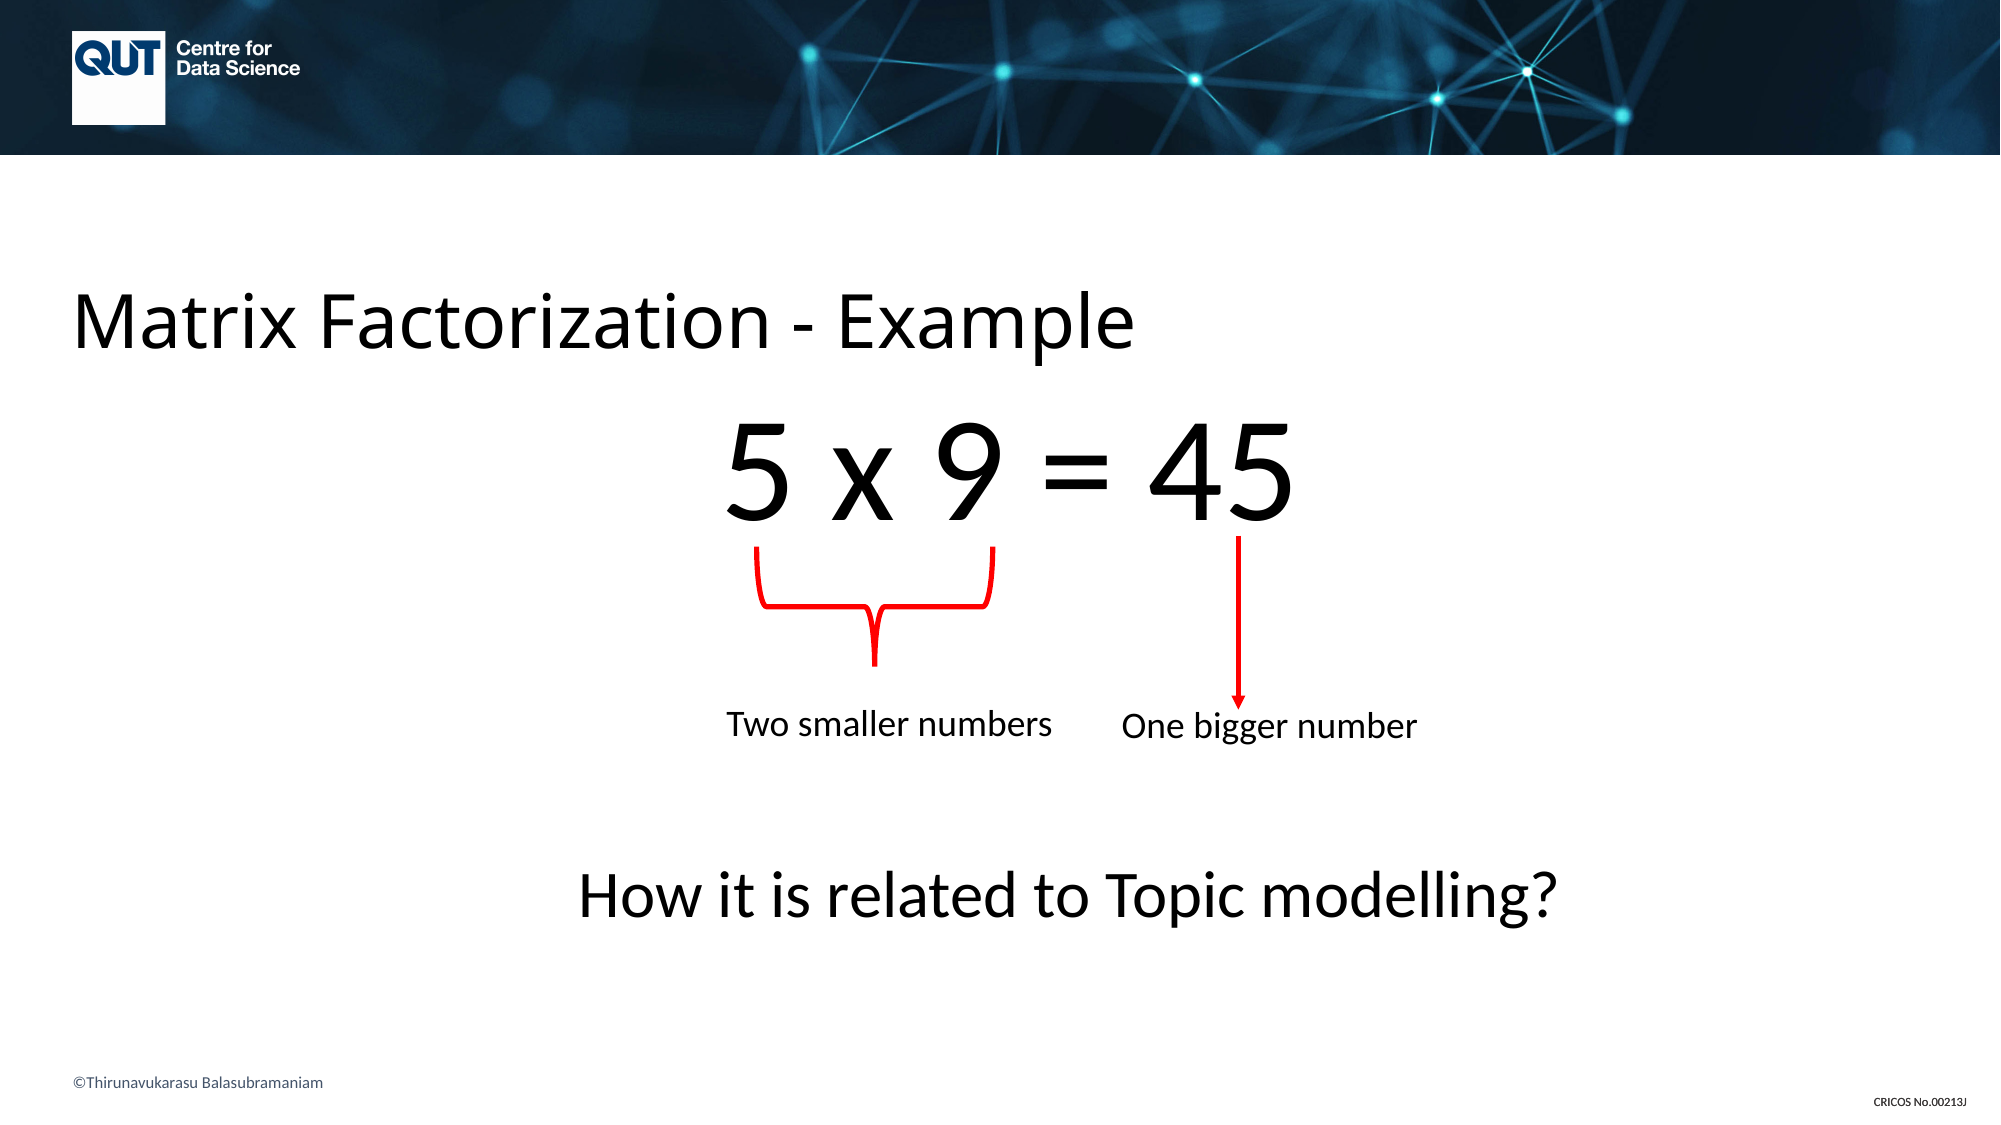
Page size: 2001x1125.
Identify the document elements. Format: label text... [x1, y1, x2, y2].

text_box Two smaller numbers [711, 691, 1069, 752]
title Matrix Factorization - Example [56, 233, 1904, 415]
text_box 5 x 9 = 45 [510, 362, 1511, 558]
text_box One bigger number [1106, 693, 1434, 754]
text_box ©Thirunavukarasu Balasubramaniam [57, 1064, 499, 1100]
text_box How it is related to Topic modelling? [563, 843, 1577, 938]
text_box [756, 558, 994, 667]
picture [0, 0, 2000, 155]
